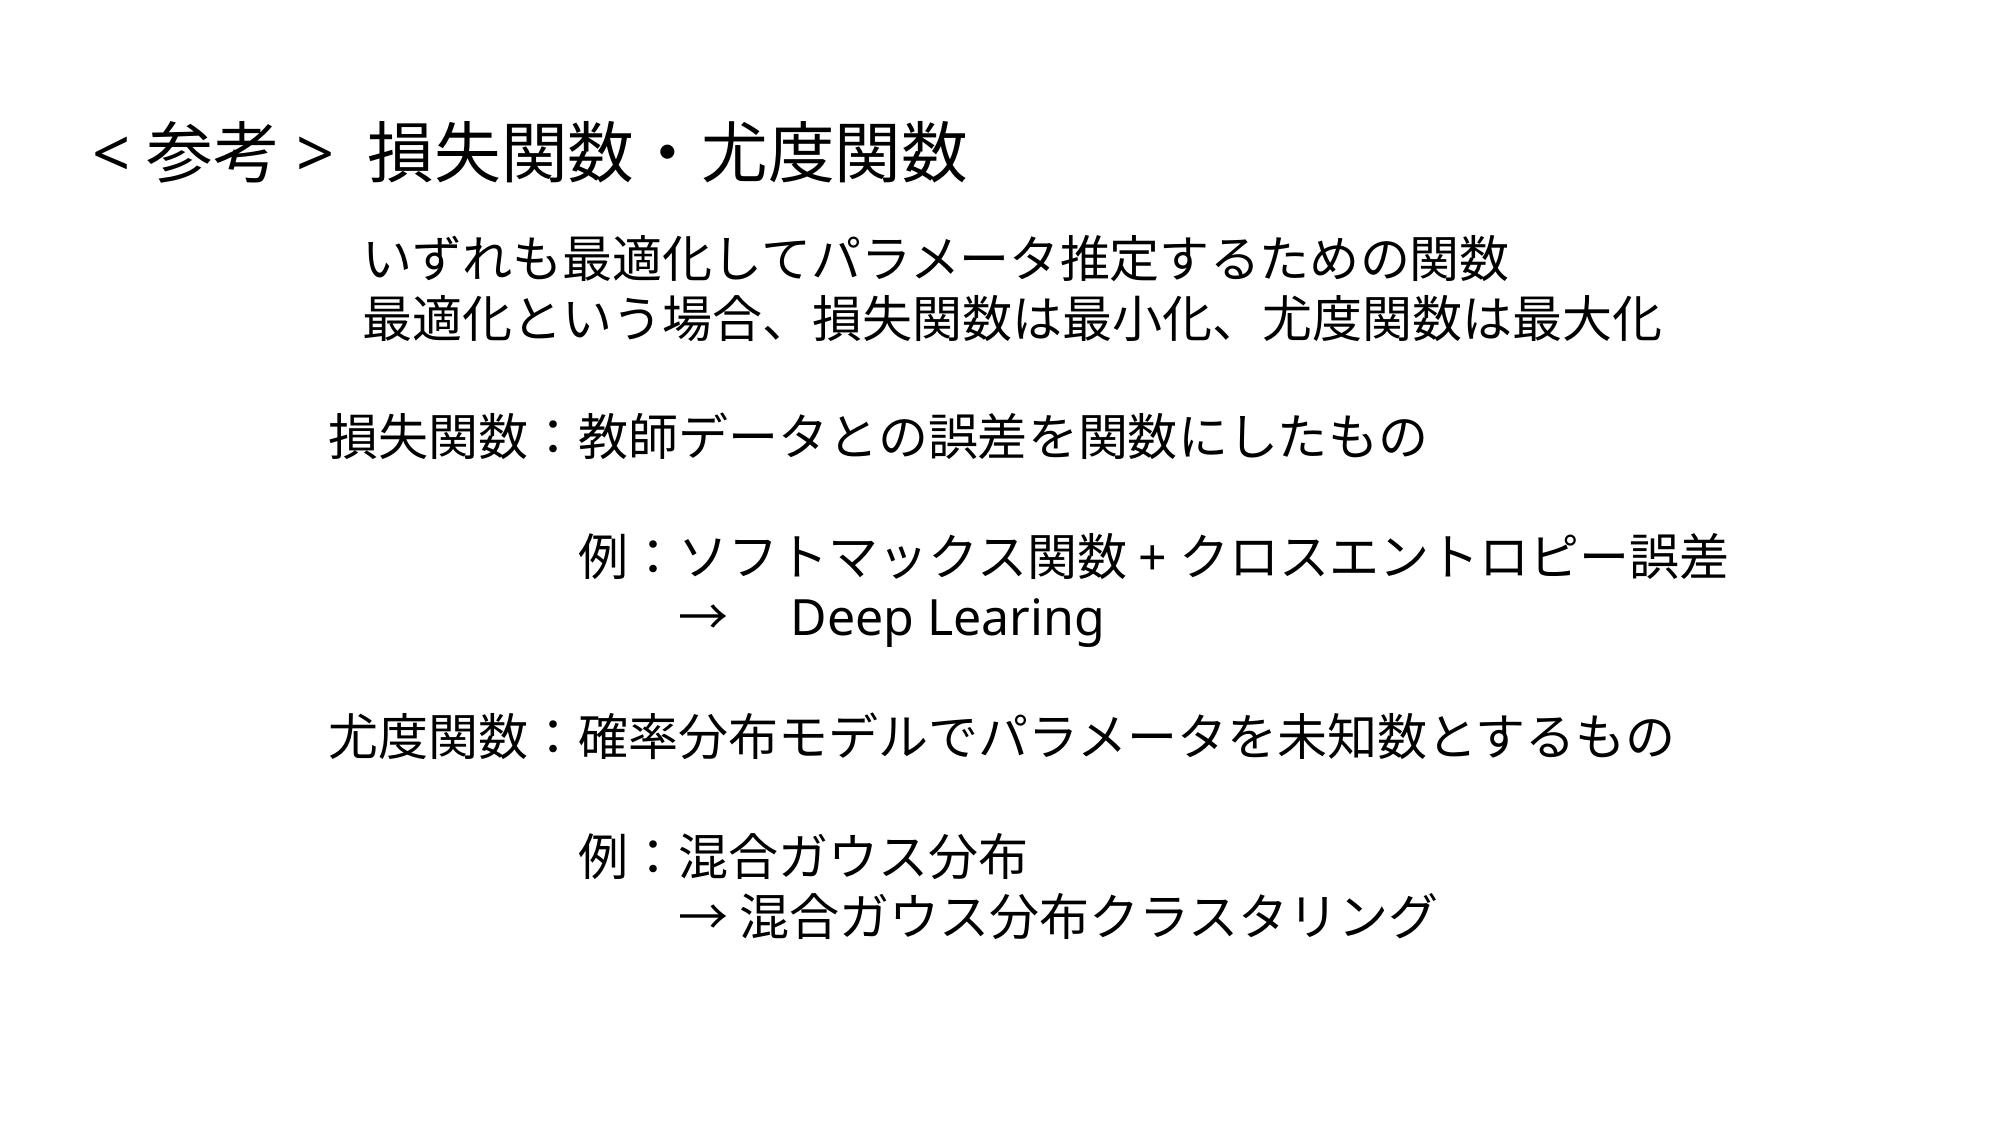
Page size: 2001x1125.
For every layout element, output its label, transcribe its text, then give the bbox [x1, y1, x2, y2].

text_box 損失関数：教師データとの誤差を関数にしたもの 例：ソフトマックス関数+クロスエントロピー誤差 → Deep Learing 尤度関数：確率分布モデルでパラメータを未知数とするもの 例：混合ガウス分布 → 混合ガウス分布クラスタリング [313, 397, 1745, 953]
text_box <参考> 損失関数・尤度関数 [77, 103, 984, 199]
text_box いずれも最適化してパラメータ推定するための関数 最適化という場合、損失関数は最小化、尤度関数は最大化 [347, 220, 1678, 356]
